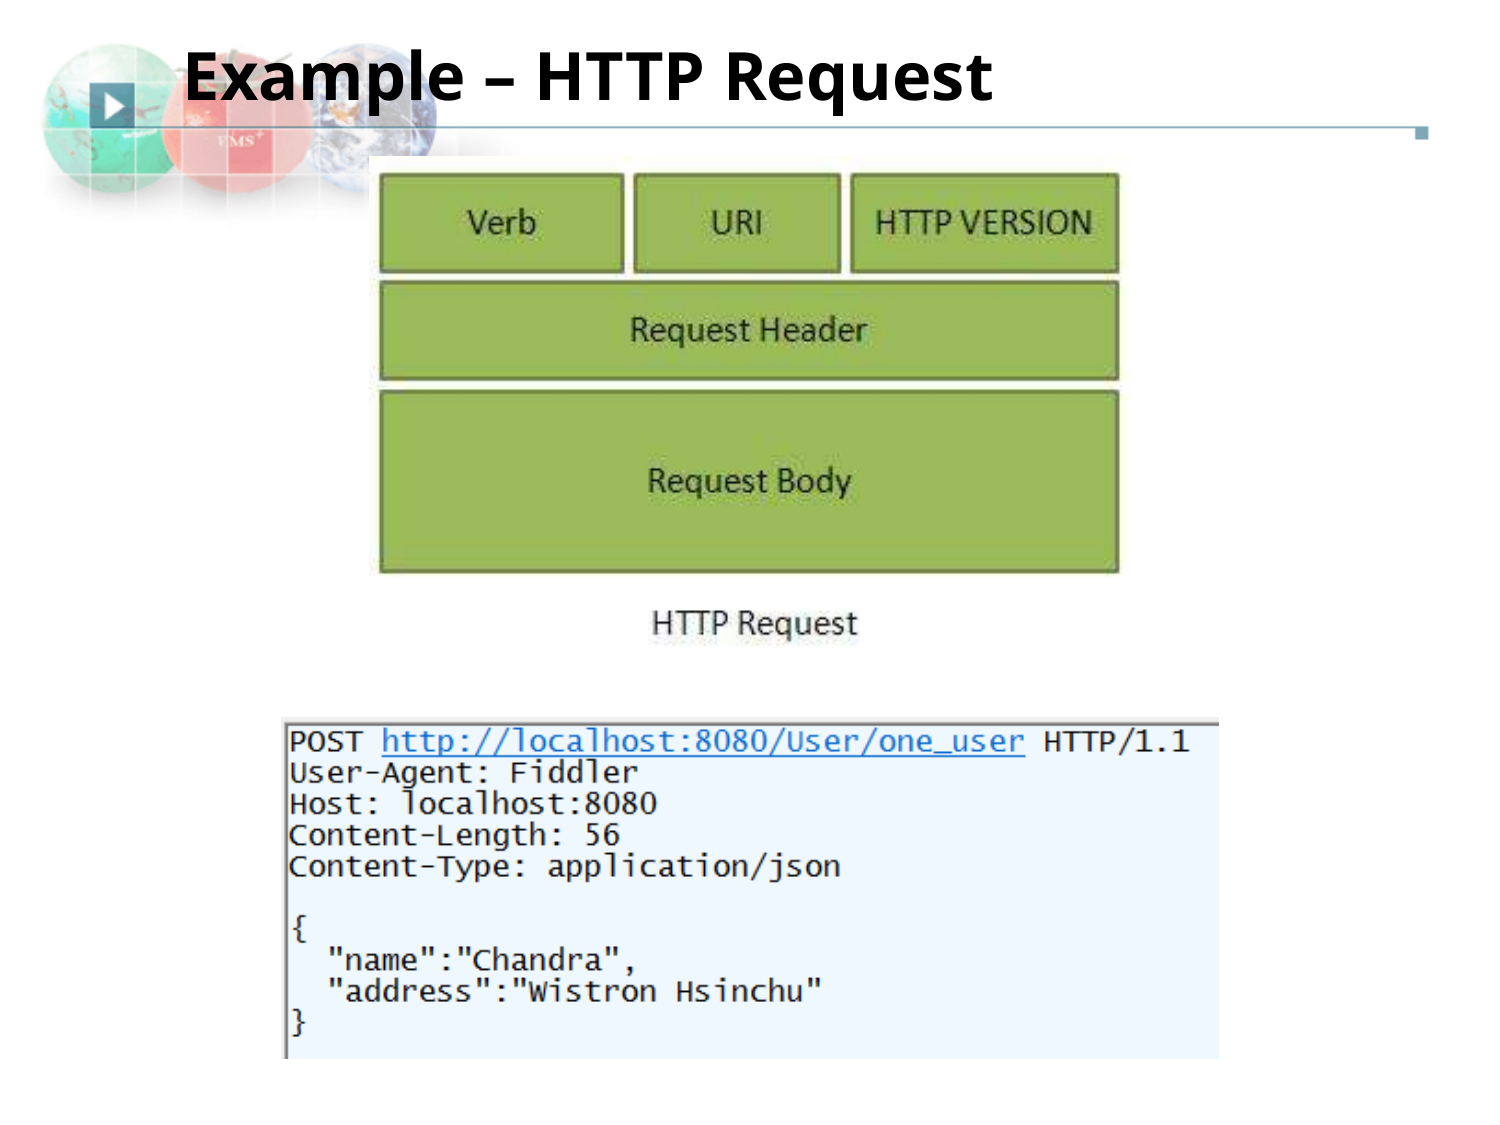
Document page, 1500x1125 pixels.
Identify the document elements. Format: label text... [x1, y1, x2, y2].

picture [281, 717, 1219, 1060]
picture [0, 0, 1500, 655]
text_box Example – HTTP Request [167, 26, 1500, 148]
